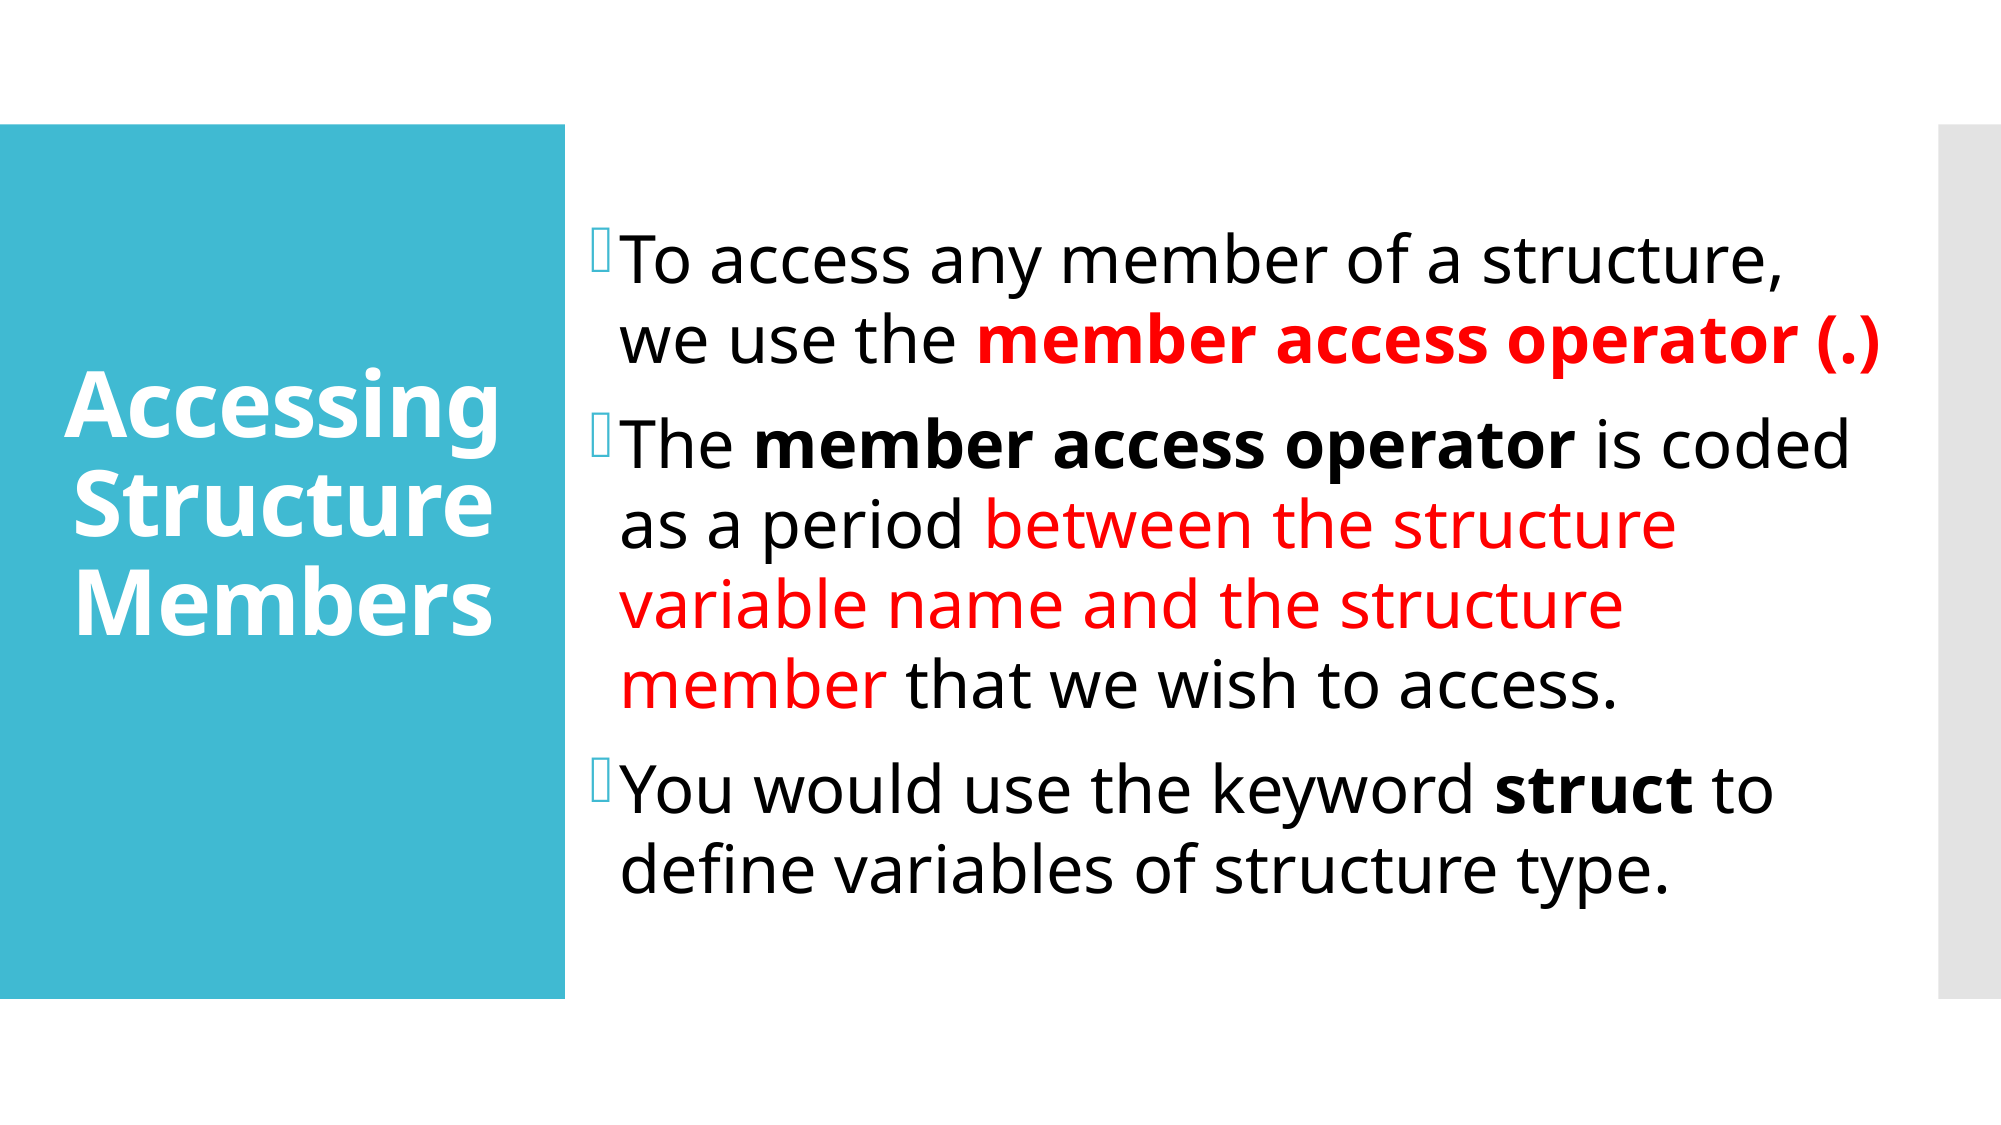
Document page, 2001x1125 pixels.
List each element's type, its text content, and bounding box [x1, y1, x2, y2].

title Accessing Structure Members [41, 184, 525, 940]
list To access any member of a structure, we use the member access operator (.) The member access operator is coded as a period between the structure variable name and the structure member that we wish to access. You would use the keyword struct to define variables of structure type. [574, 141, 1897, 982]
